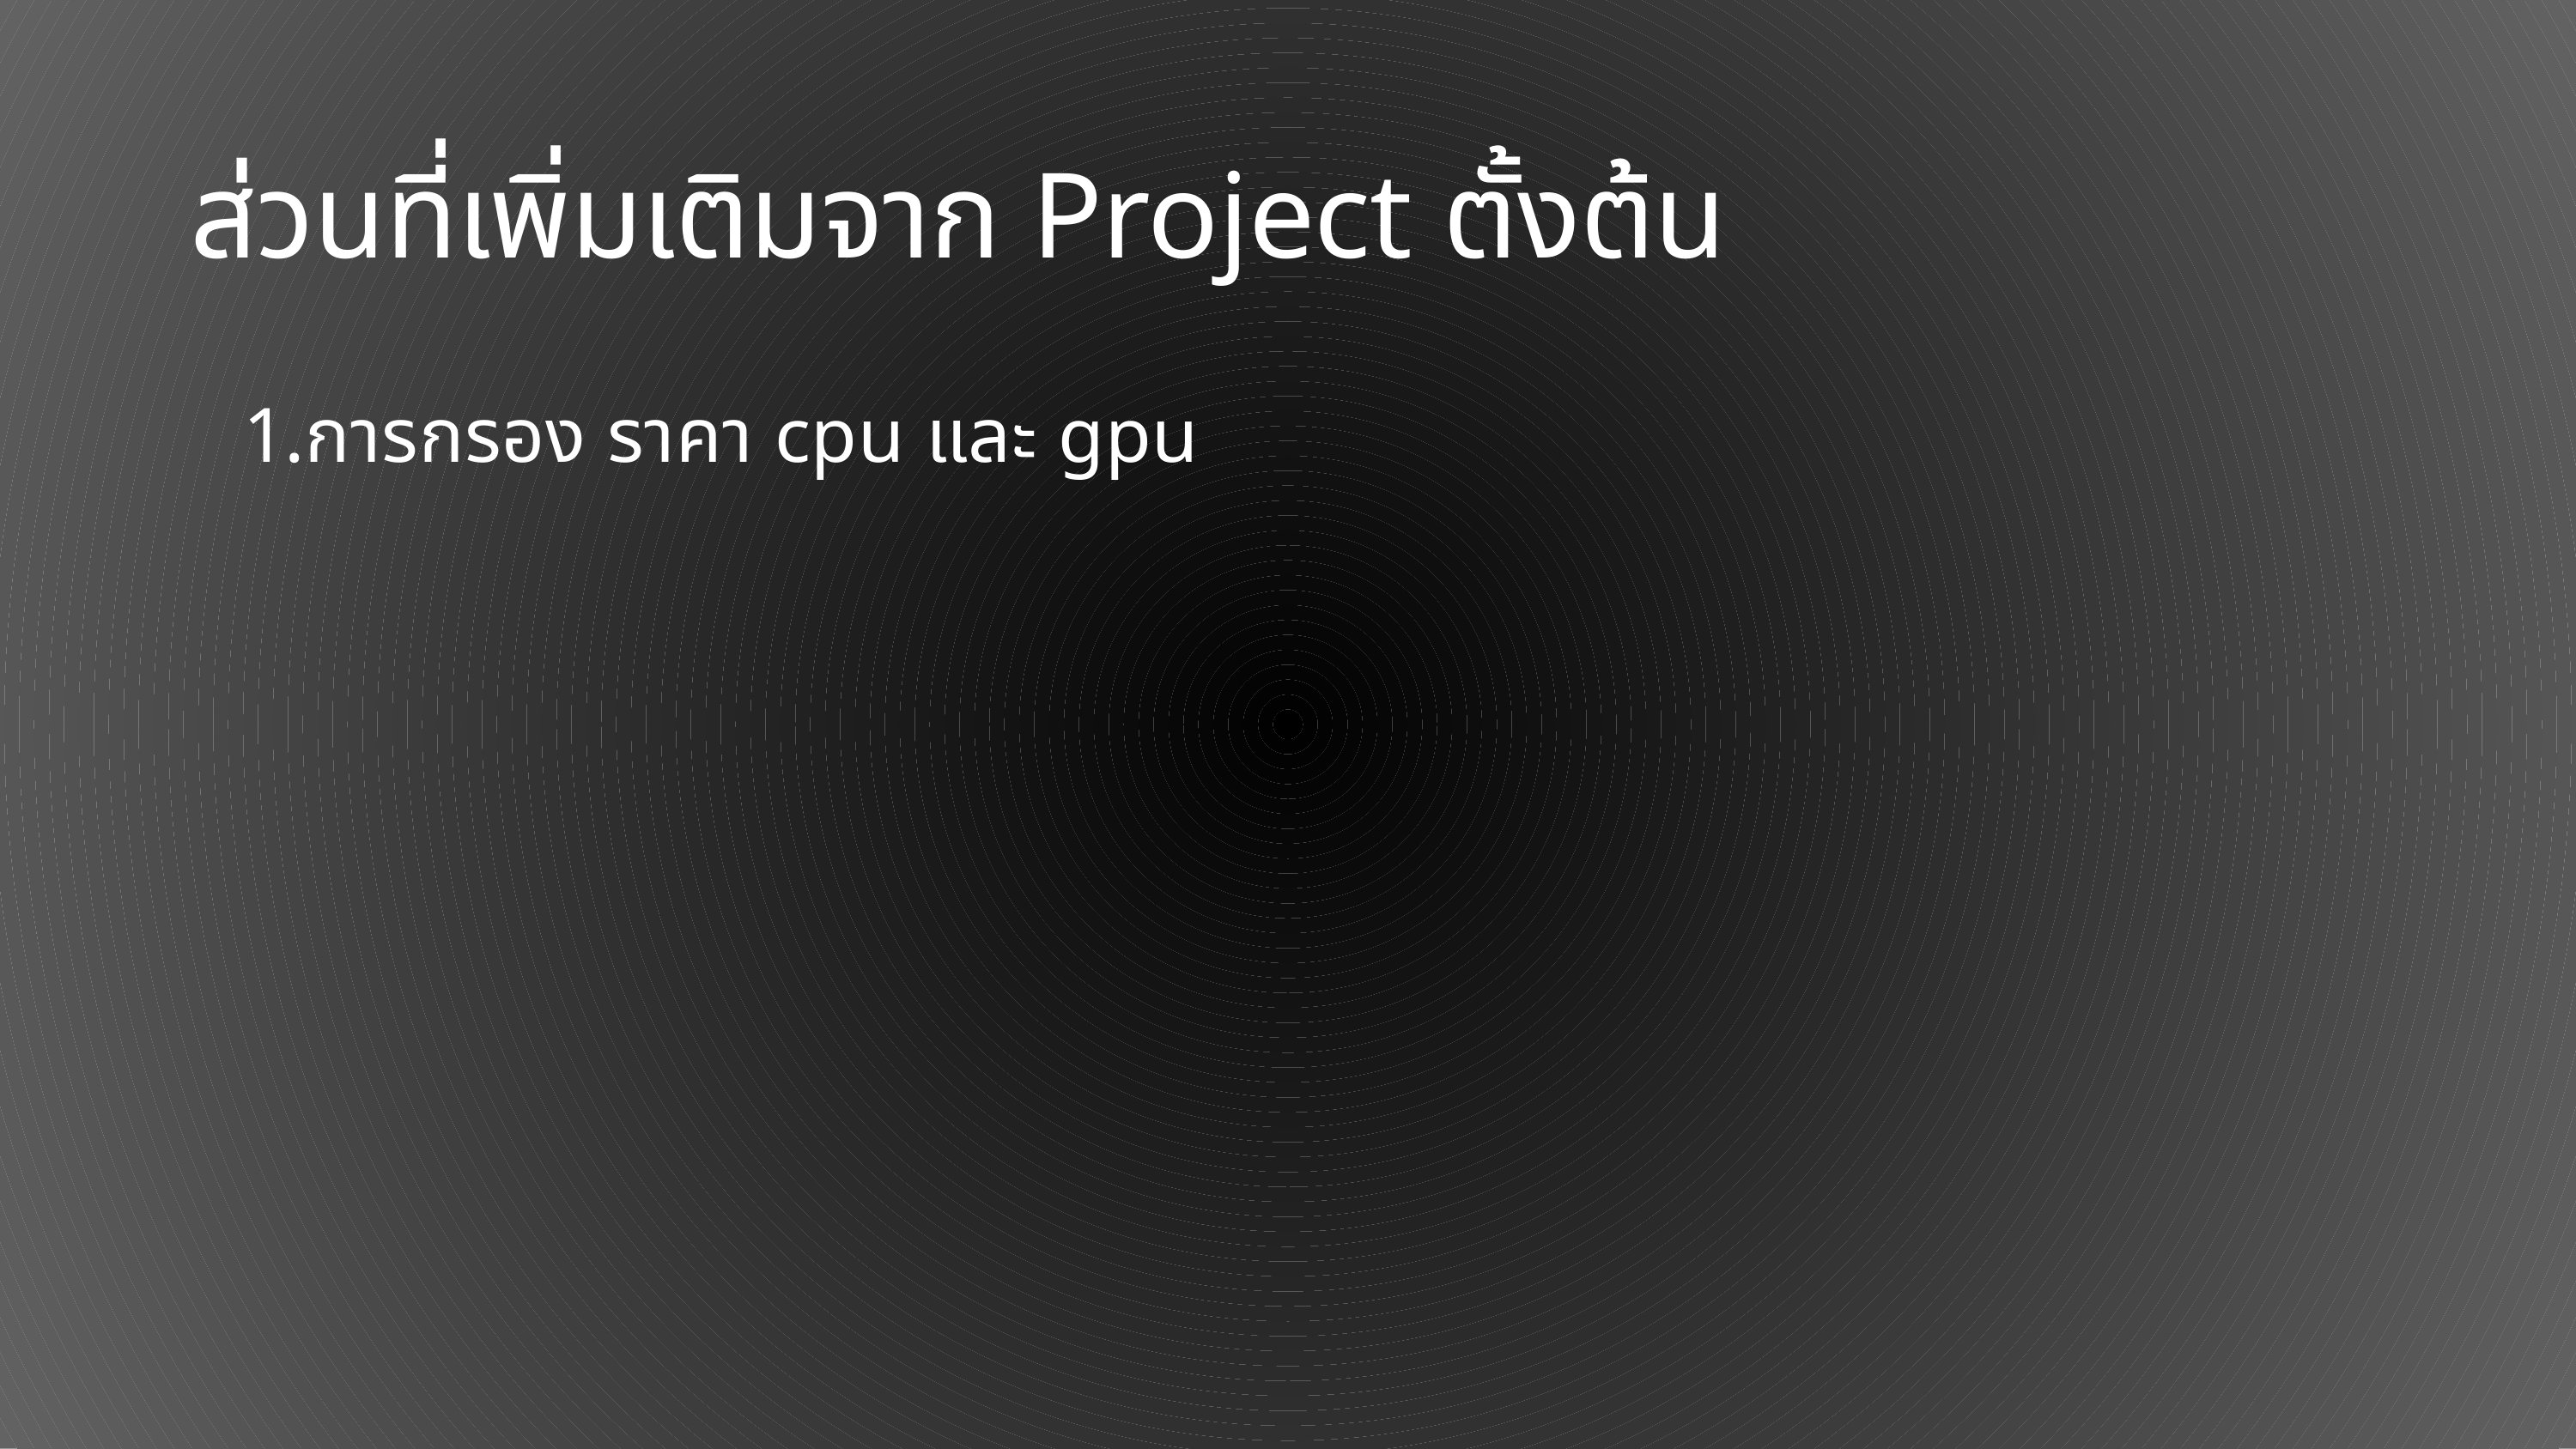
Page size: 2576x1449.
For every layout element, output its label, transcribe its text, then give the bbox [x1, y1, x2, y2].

text_box การกรอง ราคา cpu และ gpu [190, 396, 2386, 477]
text_box ส่วนที่เพิ่มเติมจาก Project ตั้งต้น [190, 154, 2386, 282]
